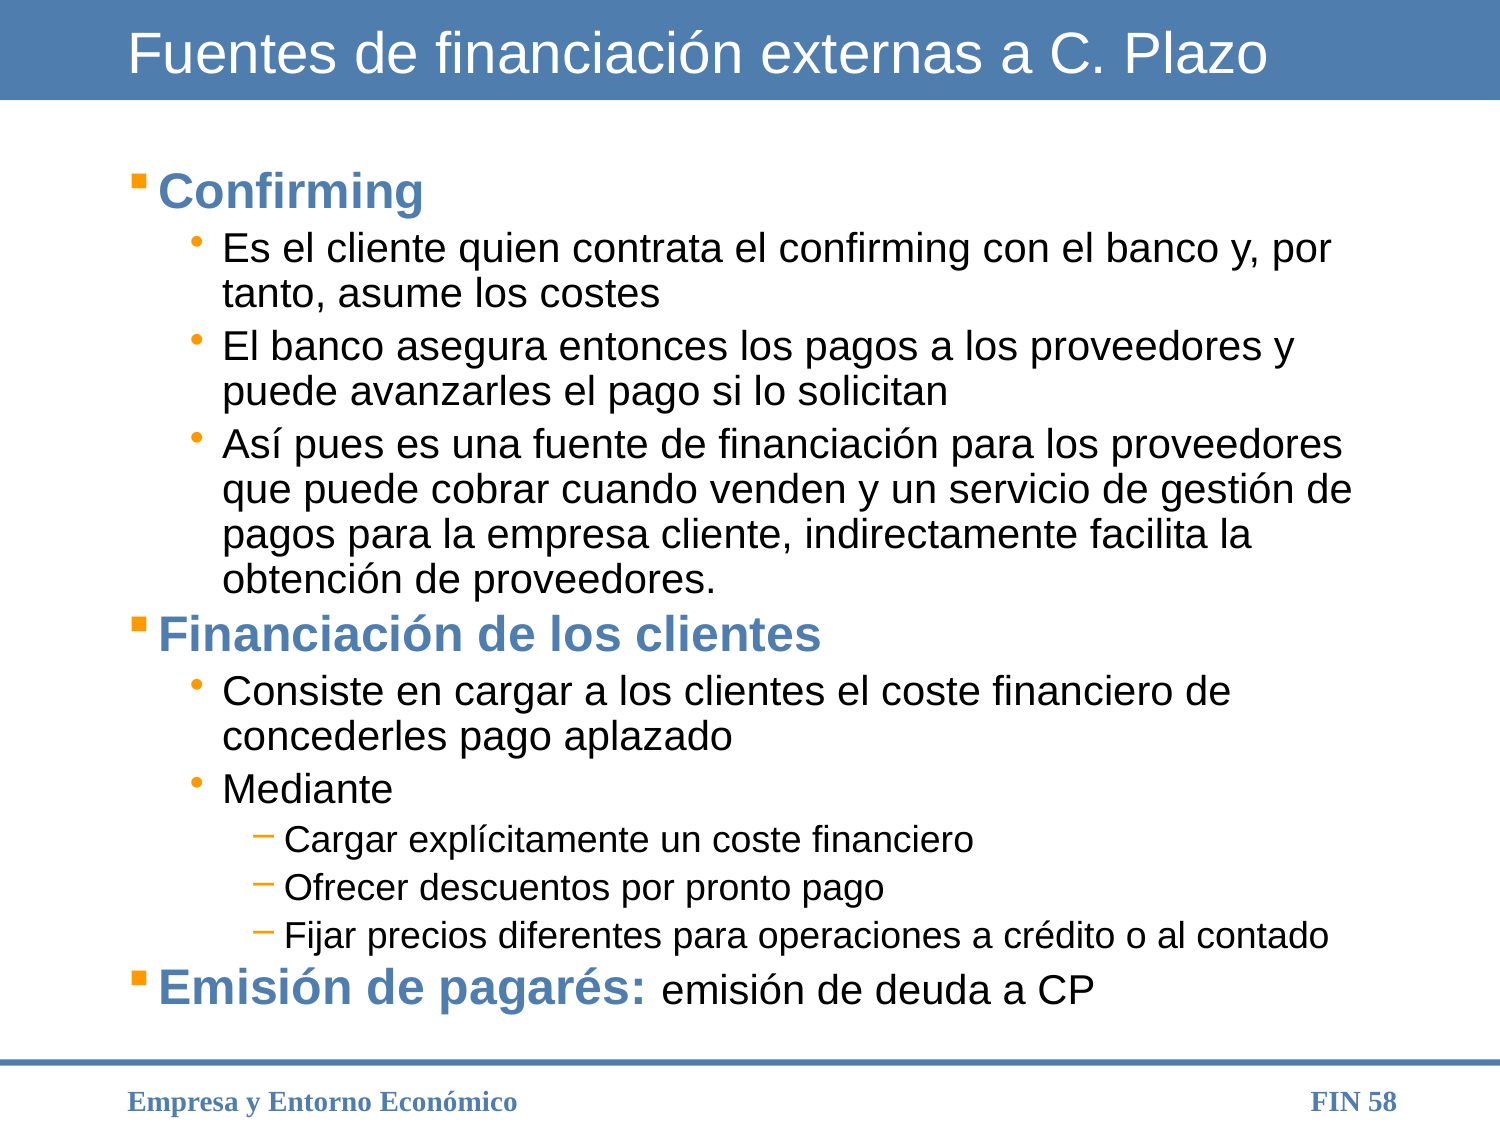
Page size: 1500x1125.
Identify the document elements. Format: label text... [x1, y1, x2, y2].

title Fuentes de financiación externas a C. Plazo [112, 0, 1388, 101]
list Confirming Es el cliente quien contrata el confirming con el banco y, por tanto, asume los costes El banco asegura entonces los pagos a los proveedores y puede avanzarles el pago si lo solicitan Así pues es una fuente de financiación para los proveedores que puede cobrar cuando venden y un servicio de gestión de pagos para la empresa cliente, indirectamente facilita la obtención de proveedores. Financiación de los clientes Consiste en cargar a los clientes el coste financiero de concederles pago aplazado Mediante Cargar explícitamente un coste financiero Ofrecer descuentos por pronto pago Fijar precios diferentes para operaciones a crédito o al contado Emisión de pagarés: emisión de deuda a CP [112, 162, 1388, 1013]
